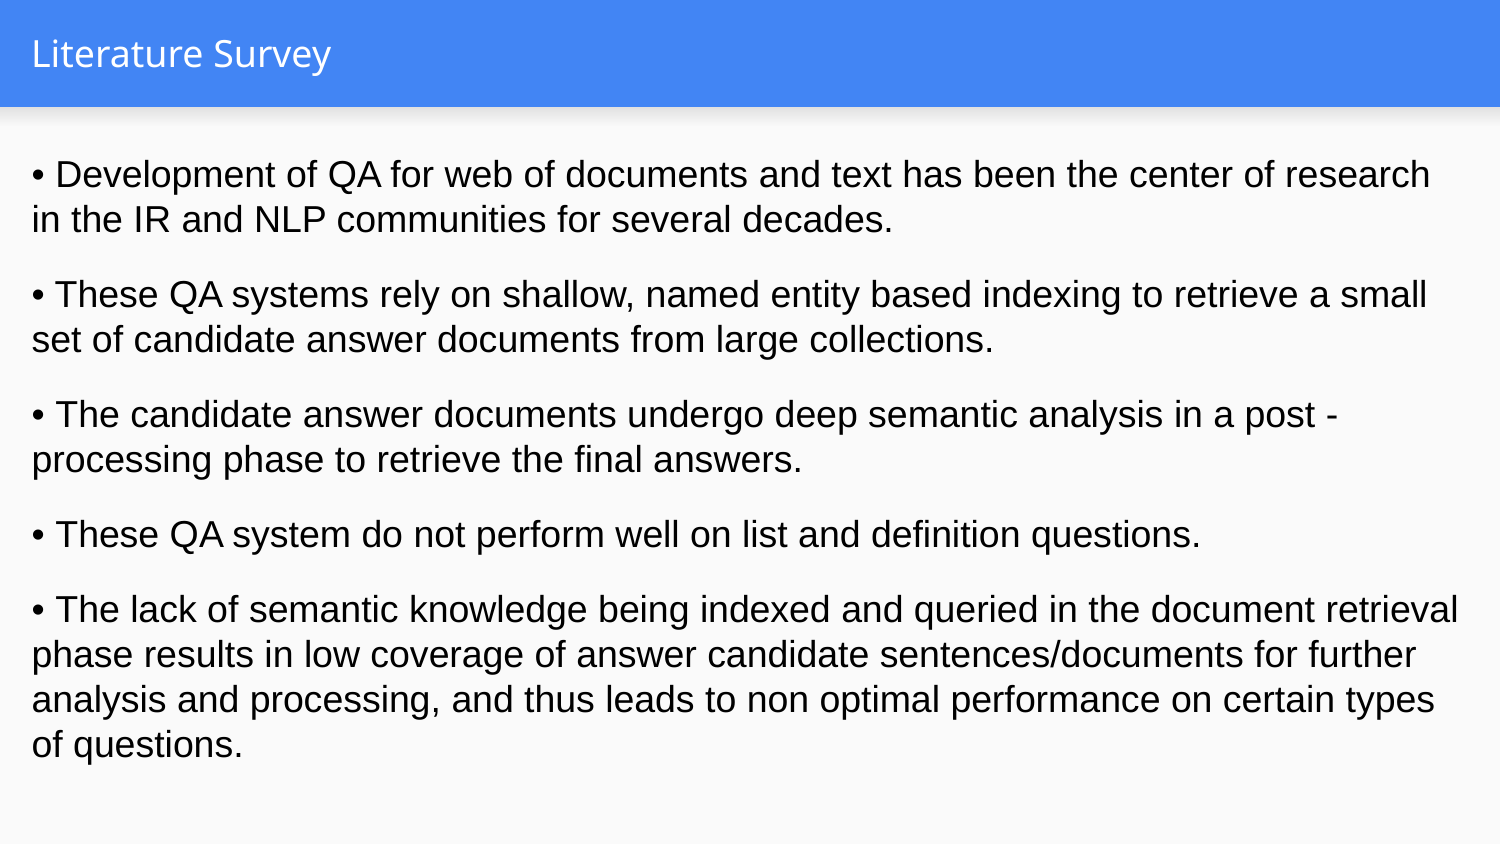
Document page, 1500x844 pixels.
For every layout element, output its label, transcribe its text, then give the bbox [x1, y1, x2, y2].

title Literature Survey [16, 2, 1464, 102]
text_box • Development of QA for web of documents and text has been the center of research in the IR and NLP communities for several decades. • These QA systems rely on shallow, named entity based indexing to retrieve a small set of candidate answer documents from large collections. • The candidate answer documents undergo deep semantic analysis in a post - processing phase to retrieve the final answers. • These QA system do not perform well on list and definition questions. • The lack of semantic knowledge being indexed and queried in the document retrieval phase results in low coverage of answer candidate sentences/documents for further analysis and processing, and thus leads to non optimal performance on certain types of questions. [16, 135, 1484, 809]
